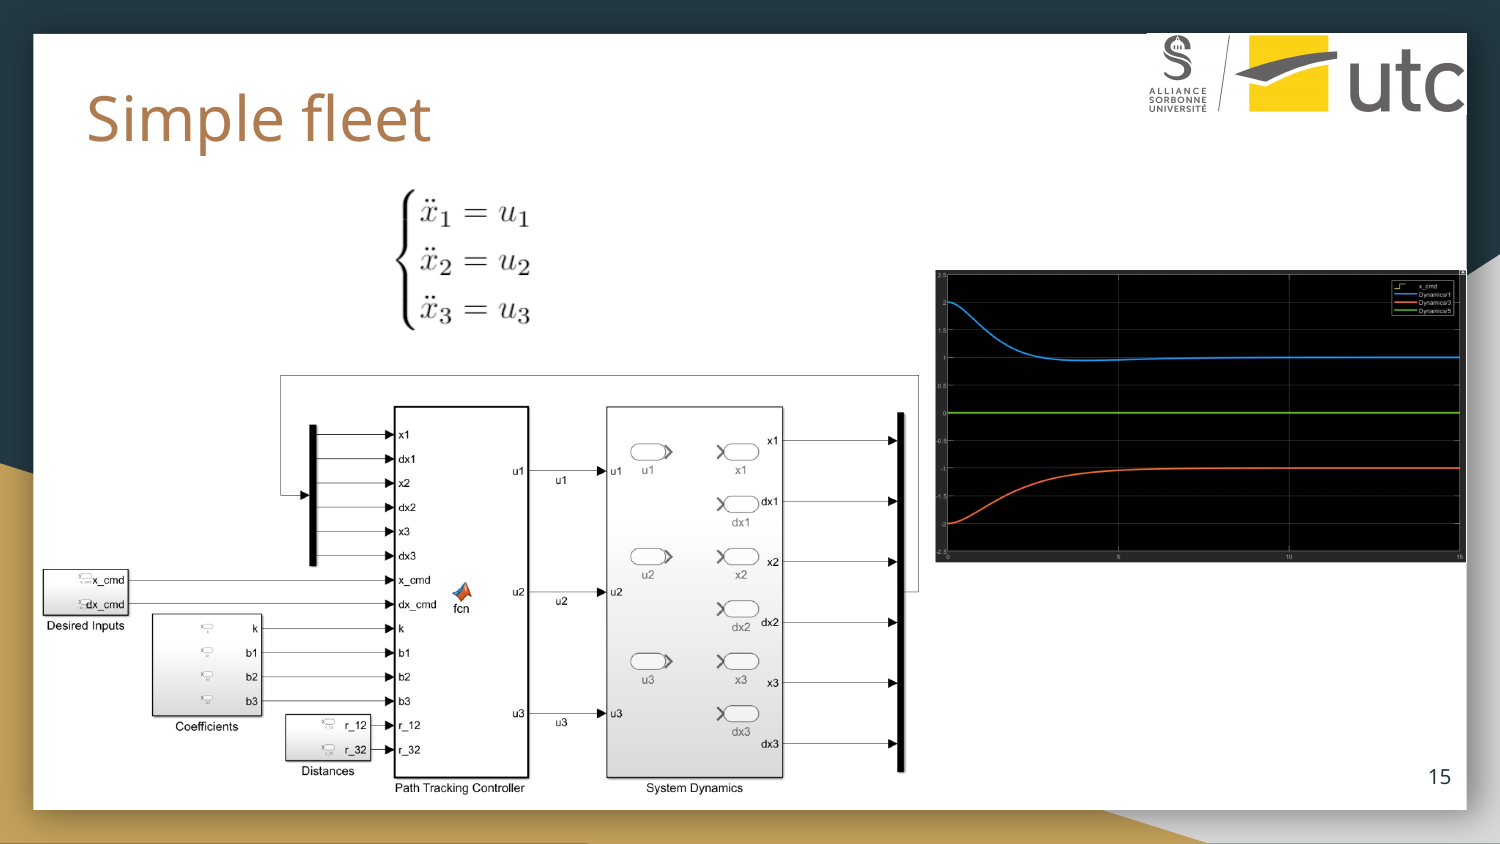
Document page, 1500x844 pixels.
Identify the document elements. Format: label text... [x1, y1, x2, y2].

picture [1147, 33, 1467, 115]
picture [934, 268, 1467, 563]
slide_number ‹#› [1376, 745, 1467, 810]
title Simple fleet [71, 63, 1304, 169]
picture [380, 174, 551, 341]
picture [35, 363, 926, 811]
